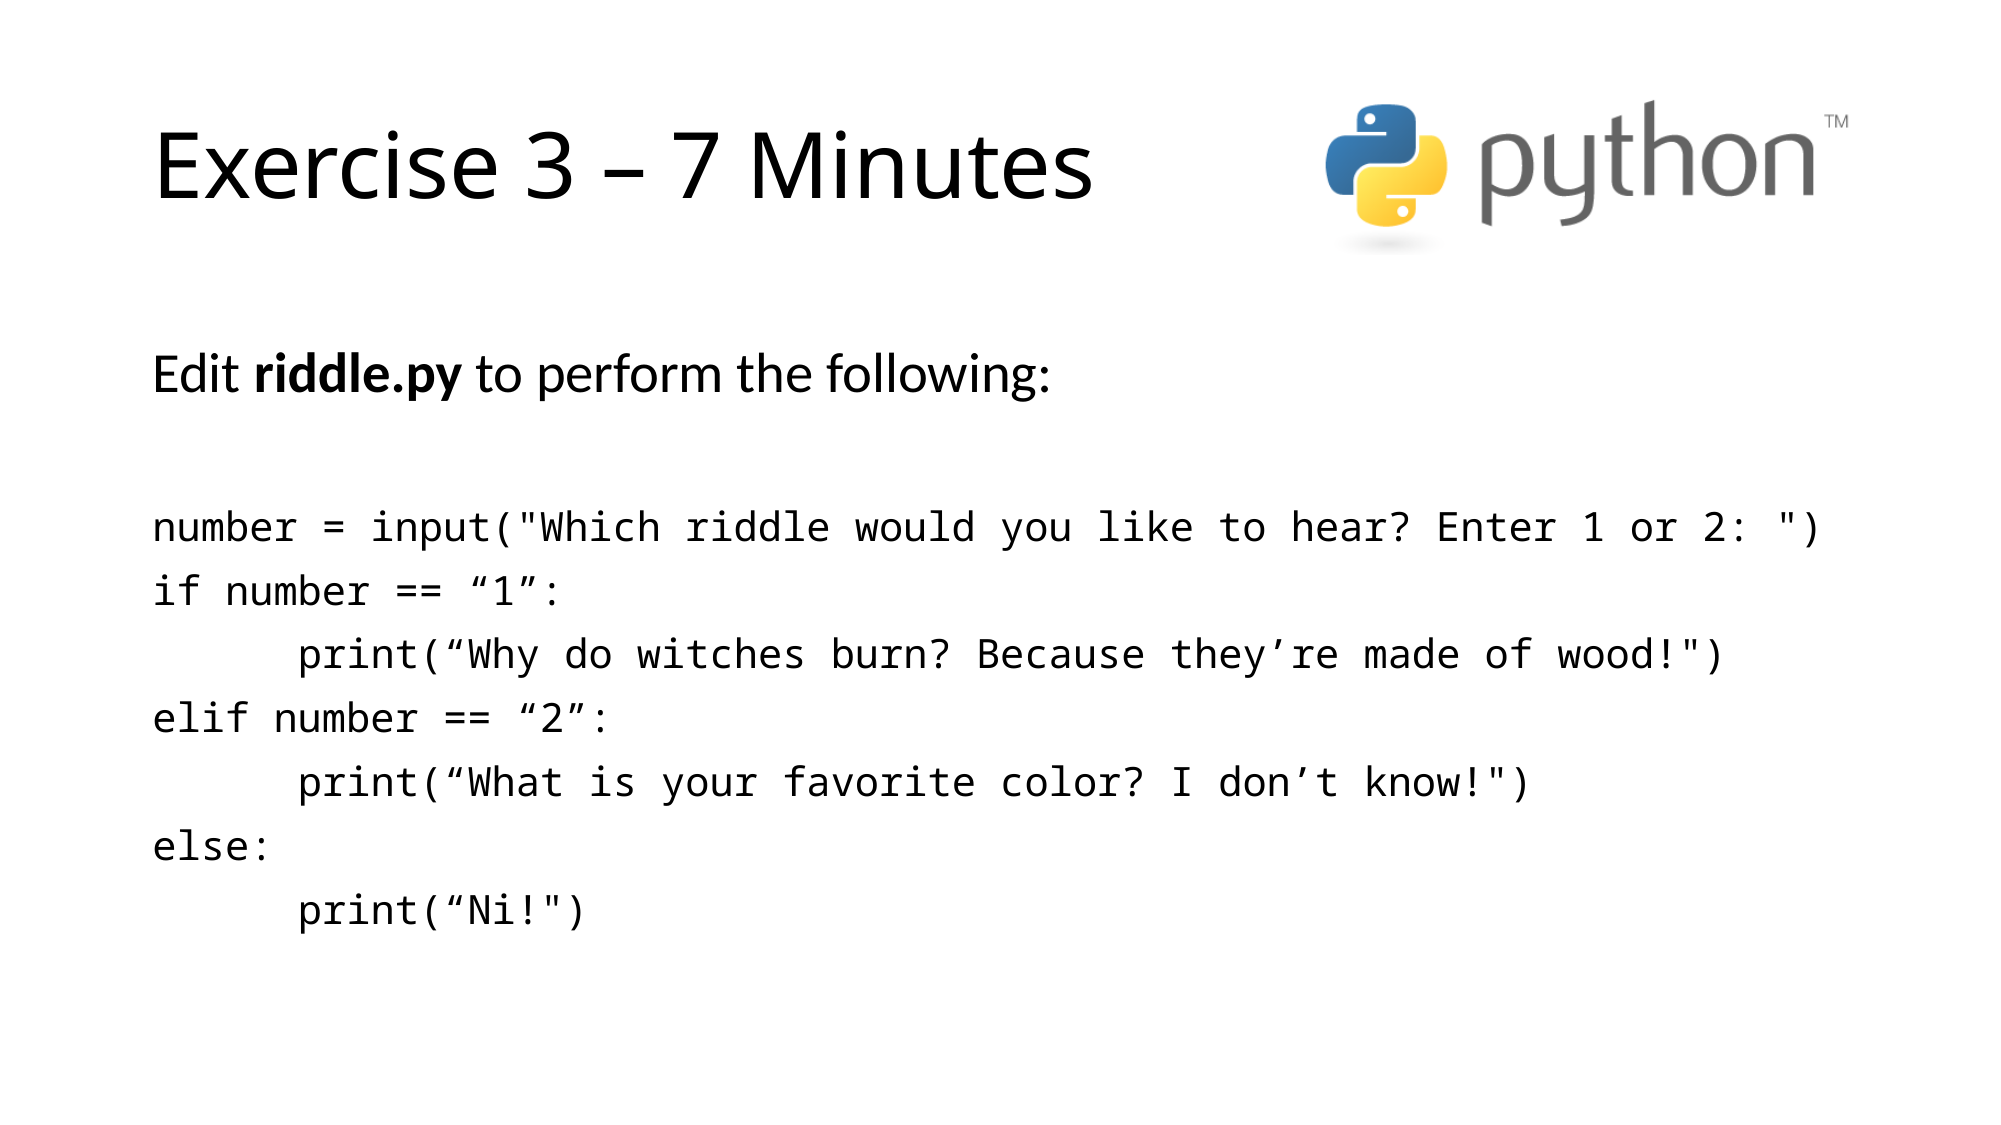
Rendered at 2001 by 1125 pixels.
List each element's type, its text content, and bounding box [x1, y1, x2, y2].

picture [1313, 90, 1868, 255]
list Edit riddle.py to perform the following: number = input("Which riddle would you like to hear? Enter 1 or 2: ") if number == “1”: print(“Why do witches burn? Because they’re made of wood!") elif number == “2”: print(“What is your favorite color? I don’t know!") else: print(“Ni!") [137, 336, 1863, 977]
title Exercise 3 – 7 Minutes [137, 59, 1313, 278]
